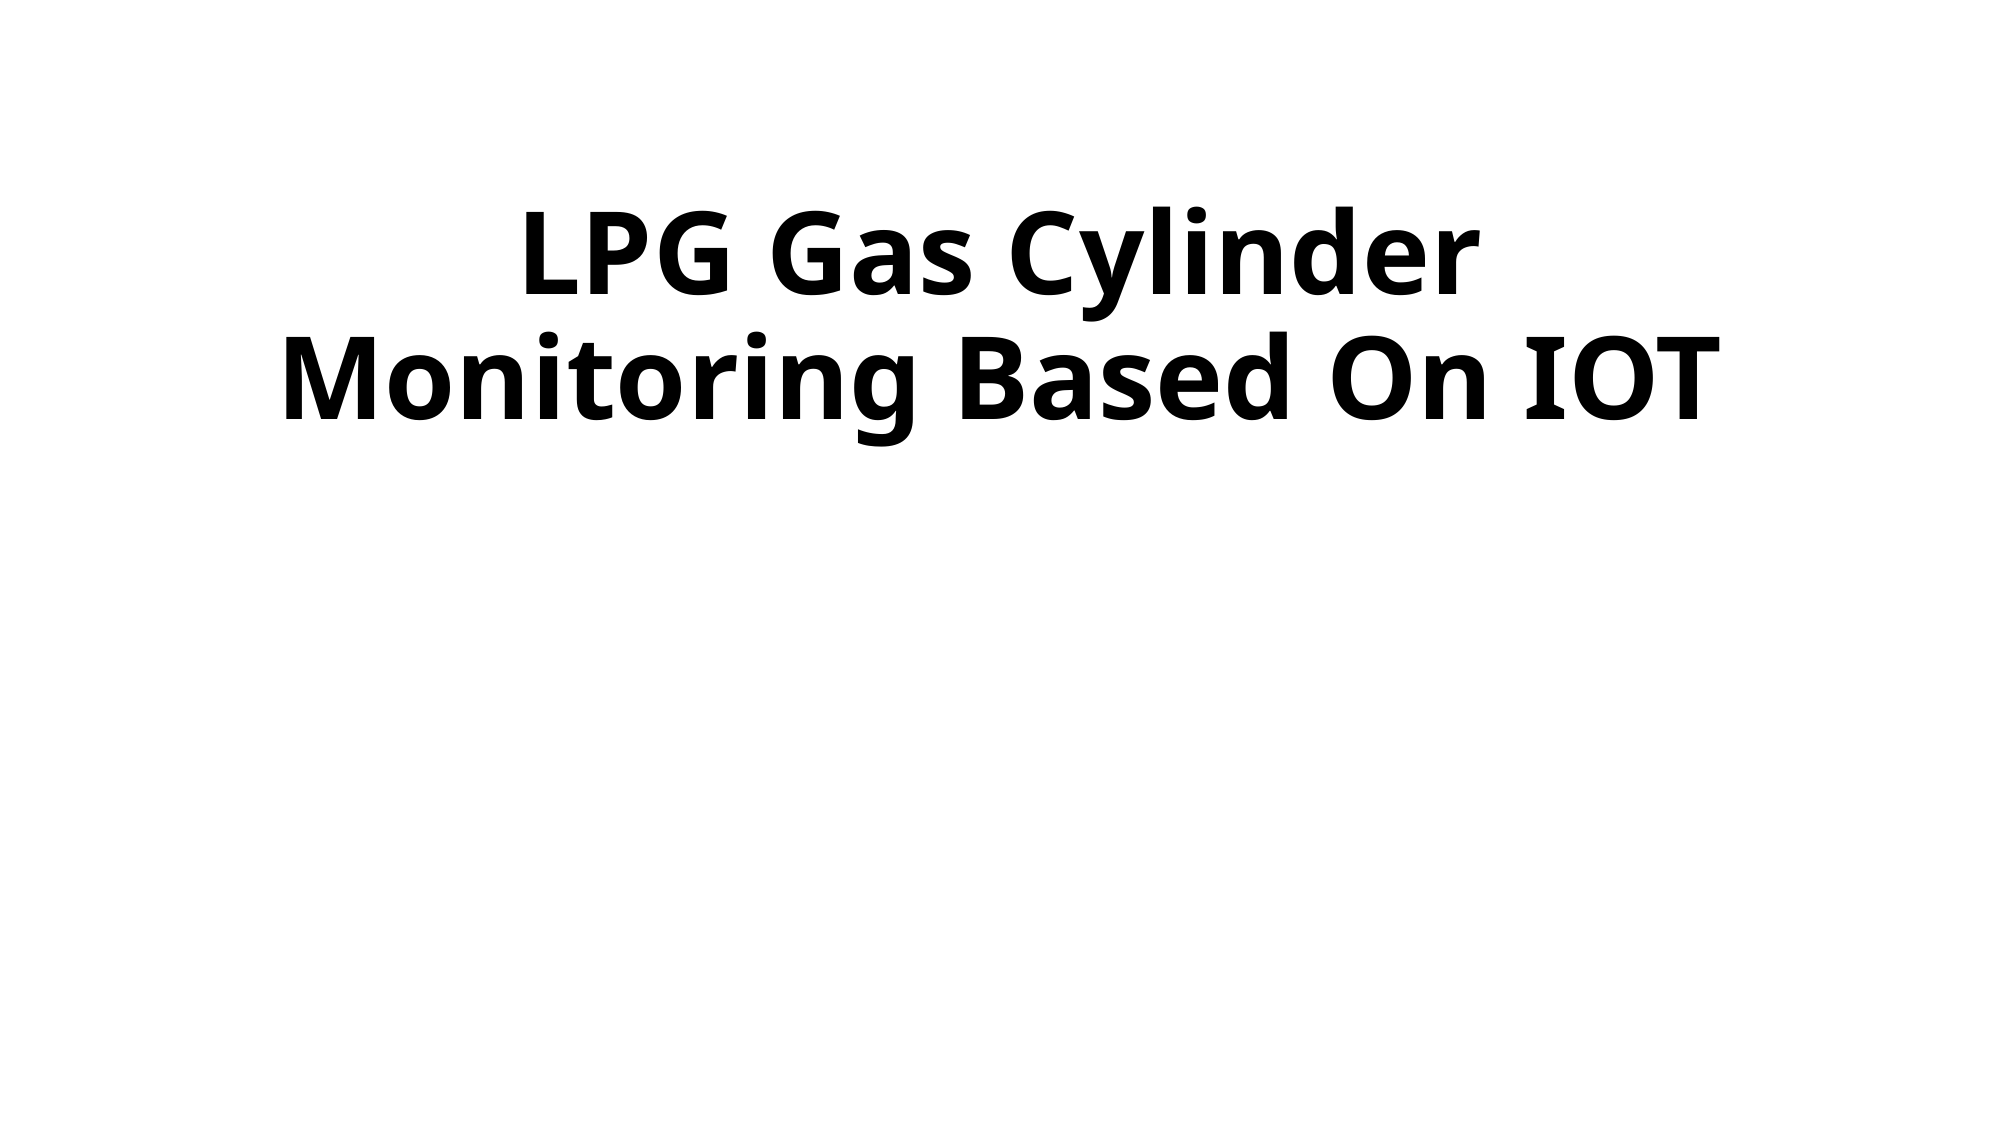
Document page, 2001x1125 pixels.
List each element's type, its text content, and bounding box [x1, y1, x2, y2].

title LPG Gas Cylinder Monitoring Based On IOT [249, 184, 1750, 576]
